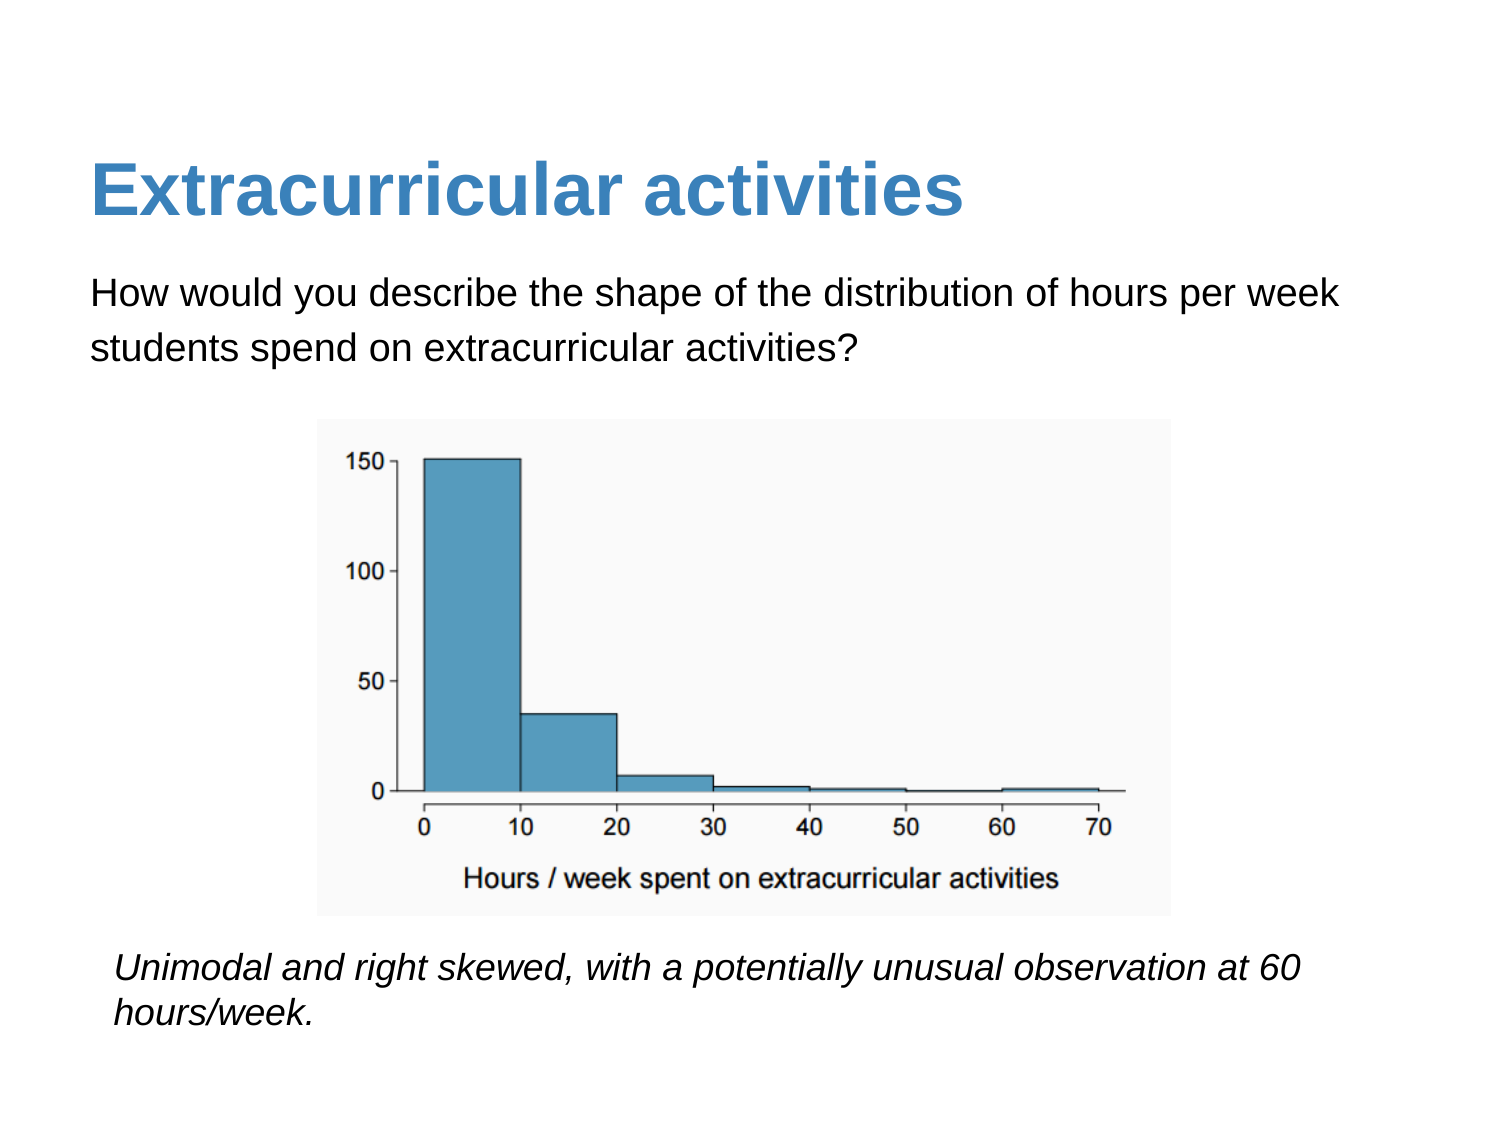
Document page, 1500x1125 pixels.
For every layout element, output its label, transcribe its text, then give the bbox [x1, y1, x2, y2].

title Extracurricular activities [75, 57, 1425, 246]
text_box Unimodal and right skewed, with a potentially unusual observation at 60 hours/week. [98, 927, 1391, 1068]
picture [316, 419, 1171, 916]
list How would you describe the shape of the distribution of hours per week students spend on extracurricular activities? [75, 246, 1413, 1068]
